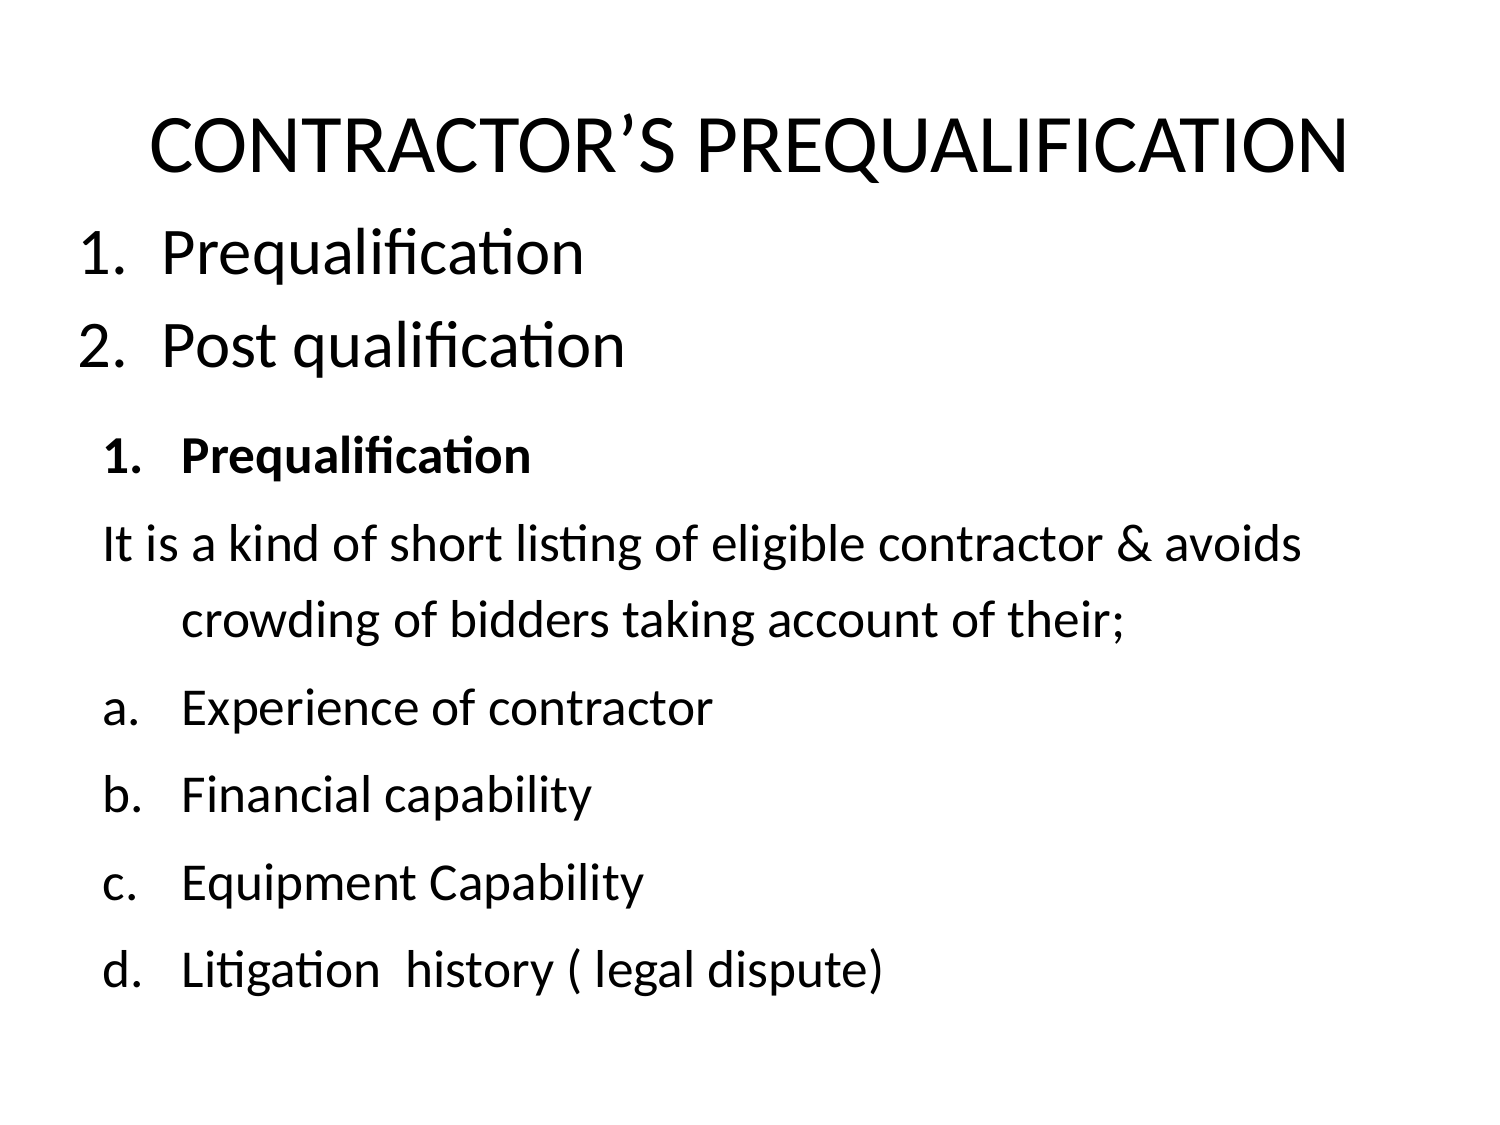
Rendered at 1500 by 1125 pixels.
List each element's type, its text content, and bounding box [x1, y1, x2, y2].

text_box Prequalification It is a kind of short listing of eligible contractor & avoids crowding of bidders taking account of their; Experience of contractor Financial capability Equipment Capability Litigation history ( legal dispute) [87, 399, 1438, 1013]
list Prequalification Post qualification [62, 200, 1413, 425]
title CONTRACTOR’S PREQUALIFICATION [75, 45, 1425, 233]
